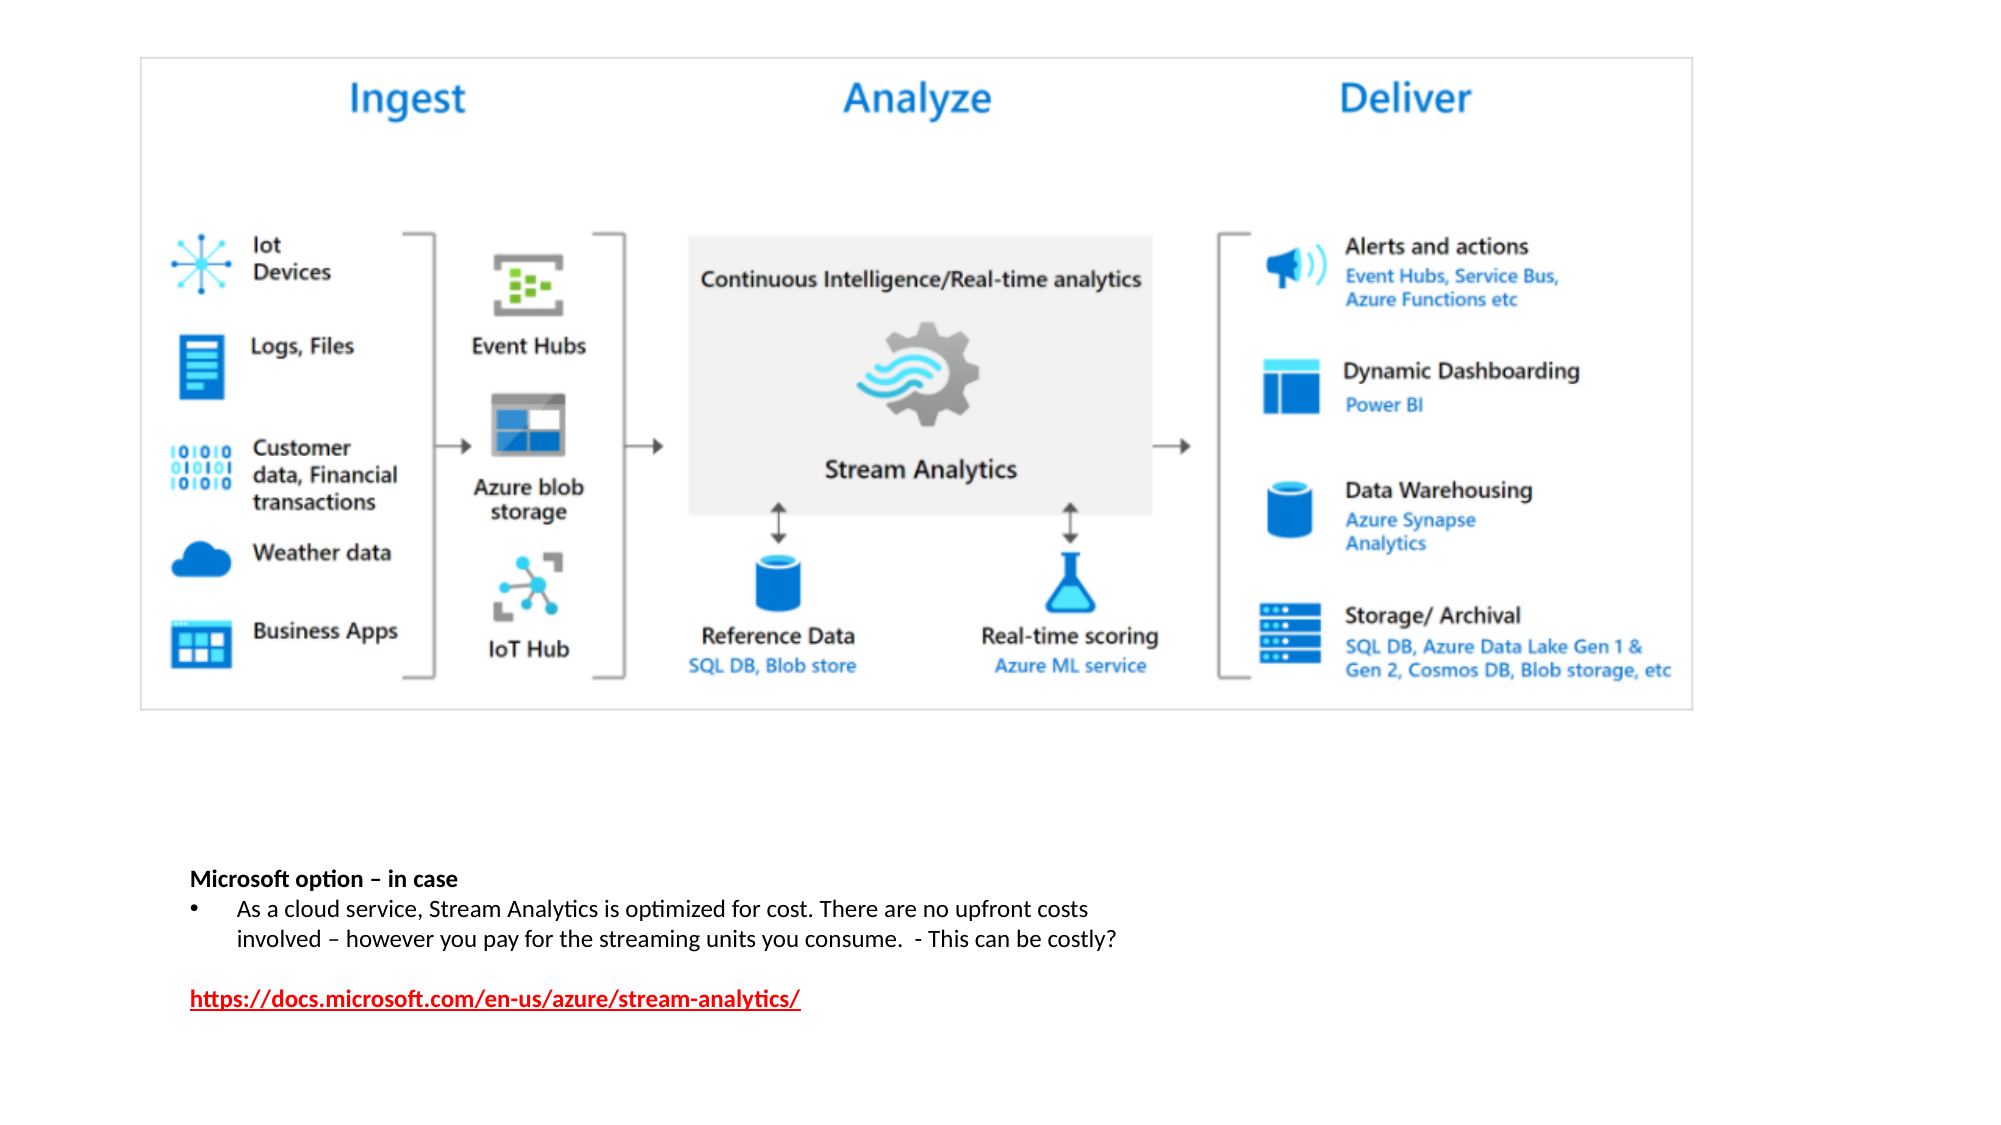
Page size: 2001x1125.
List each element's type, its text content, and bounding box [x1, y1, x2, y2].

picture [120, 23, 1734, 731]
text_box Microsoft option – in case As a cloud service, Stream Analytics is optimized for cost. There are no upfront costs involved – however you pay for the streaming units you consume. - This can be costly? https://docs.microsoft.com/en-us/azure/stream-analytics/ [175, 855, 1176, 1021]
